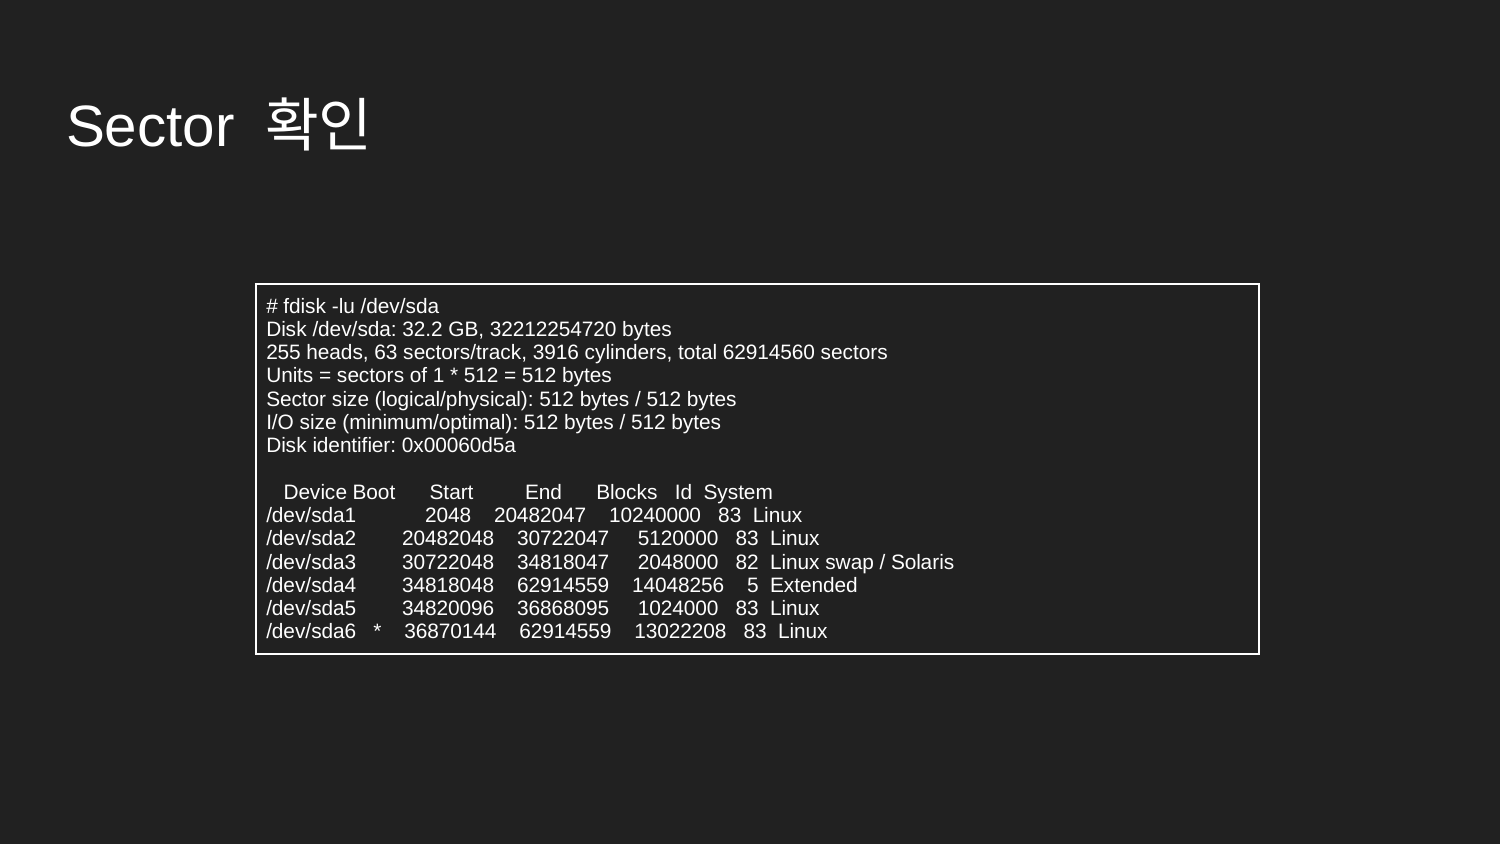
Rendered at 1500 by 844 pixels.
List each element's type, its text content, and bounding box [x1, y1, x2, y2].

title Sector 확인 [51, 72, 1449, 167]
table_header # fdisk -lu /dev/sda Disk /dev/sda: 32.2 GB, 32212254720 bytes 255 heads, 63 sectors/track, 3916 cylinders, total 62914560 sectors Units = sectors of 1 * 512 = 512 bytes Sector size (logical/physical): 512 bytes / 512 bytes I/O size (minimum/optimal): 512 bytes / 512 bytes Disk identifier: 0x00060d5a Device Boot Start End Blocks Id System /dev/sda1 2048 20482047 10240000 83 Linux /dev/sda2 20482048 30722047 5120000 83 Linux /dev/sda3 30722048 34818047 2048000 82 Linux swap / Solaris /dev/sda4 34818048 62914559 14048256 5 Extended /dev/sda5 34820096 36868095 1024000 83 Linux /dev/sda6 * 36870144 62914559 13022208 83 Linux [257, 285, 1258, 653]
